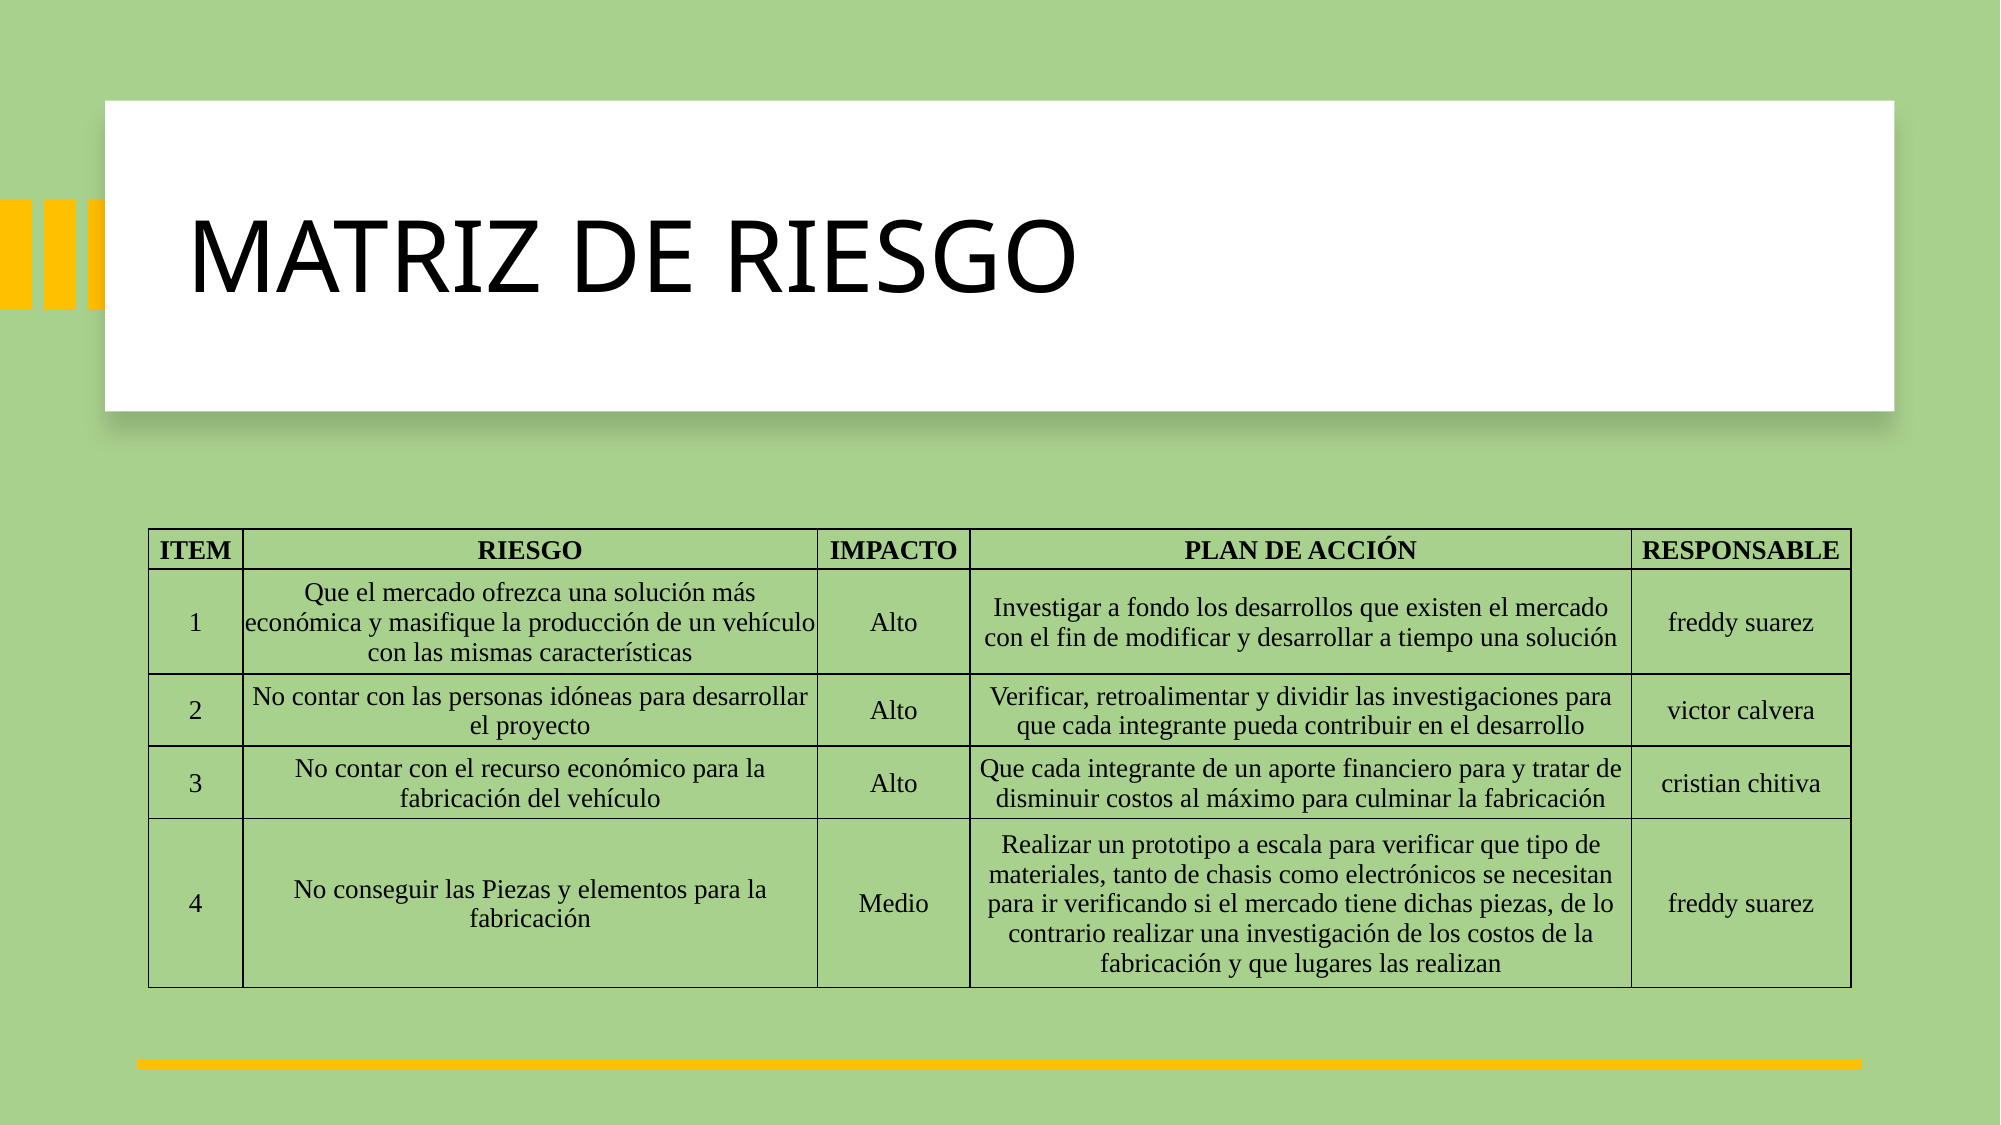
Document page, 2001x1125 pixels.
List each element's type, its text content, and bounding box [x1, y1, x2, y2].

text_box [0, 0, 2000, 1125]
table_cell No contar con el recurso económico para la fabricación del vehículo [244, 747, 817, 818]
table_cell Realizar un prototipo a escala para verificar que tipo de materiales, tanto de chasis como electrónicos se necesitan para ir verificando si el mercado tiene dichas piezas, de lo contrario realizar una investigación de los costos de la fabricación y que lugares las realizan [971, 819, 1631, 987]
table_cell Que el mercado ofrezca una solución más económica y masifique la producción de un vehículo con las mismas características [244, 570, 817, 673]
table_cell freddy suarez [1632, 819, 1850, 987]
table_cell victor calvera [1632, 675, 1850, 745]
table_cell 3 [149, 747, 242, 818]
text_box [104, 100, 1895, 412]
table_header RESPONSABLE [1632, 530, 1850, 568]
title MATRIZ DE RIESGO [171, 132, 1840, 388]
table_header RIESGO [244, 530, 817, 568]
table_cell Verificar, retroalimentar y dividir las investigaciones para que cada integrante pueda contribuir en el desarrollo [971, 675, 1631, 745]
table_cell Investigar a fondo los desarrollos que existen el mercado con el fin de modificar y desarrollar a tiempo una solución [971, 570, 1631, 673]
table_cell Medio [818, 819, 969, 987]
table_cell Que cada integrante de un aporte financiero para y tratar de disminuir costos al máximo para culminar la fabricación [971, 747, 1631, 818]
table_cell 2 [149, 675, 242, 745]
table_cell No conseguir las Piezas y elementos para la fabricación [244, 819, 817, 987]
table_cell No contar con las personas idóneas para desarrollar el proyecto [244, 675, 817, 745]
table_cell Alto [818, 675, 969, 745]
table_cell 4 [149, 819, 242, 987]
table_cell 1 [149, 570, 242, 673]
table_cell cristian chitiva [1632, 747, 1850, 818]
table_cell freddy suarez [1632, 570, 1850, 673]
table_header ITEM [149, 530, 242, 568]
table_cell Alto [818, 570, 969, 673]
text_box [0, 199, 120, 311]
table_cell Alto [818, 747, 969, 818]
table_header IMPACTO [818, 530, 969, 568]
table_header PLAN DE ACCIÓN [971, 530, 1631, 568]
